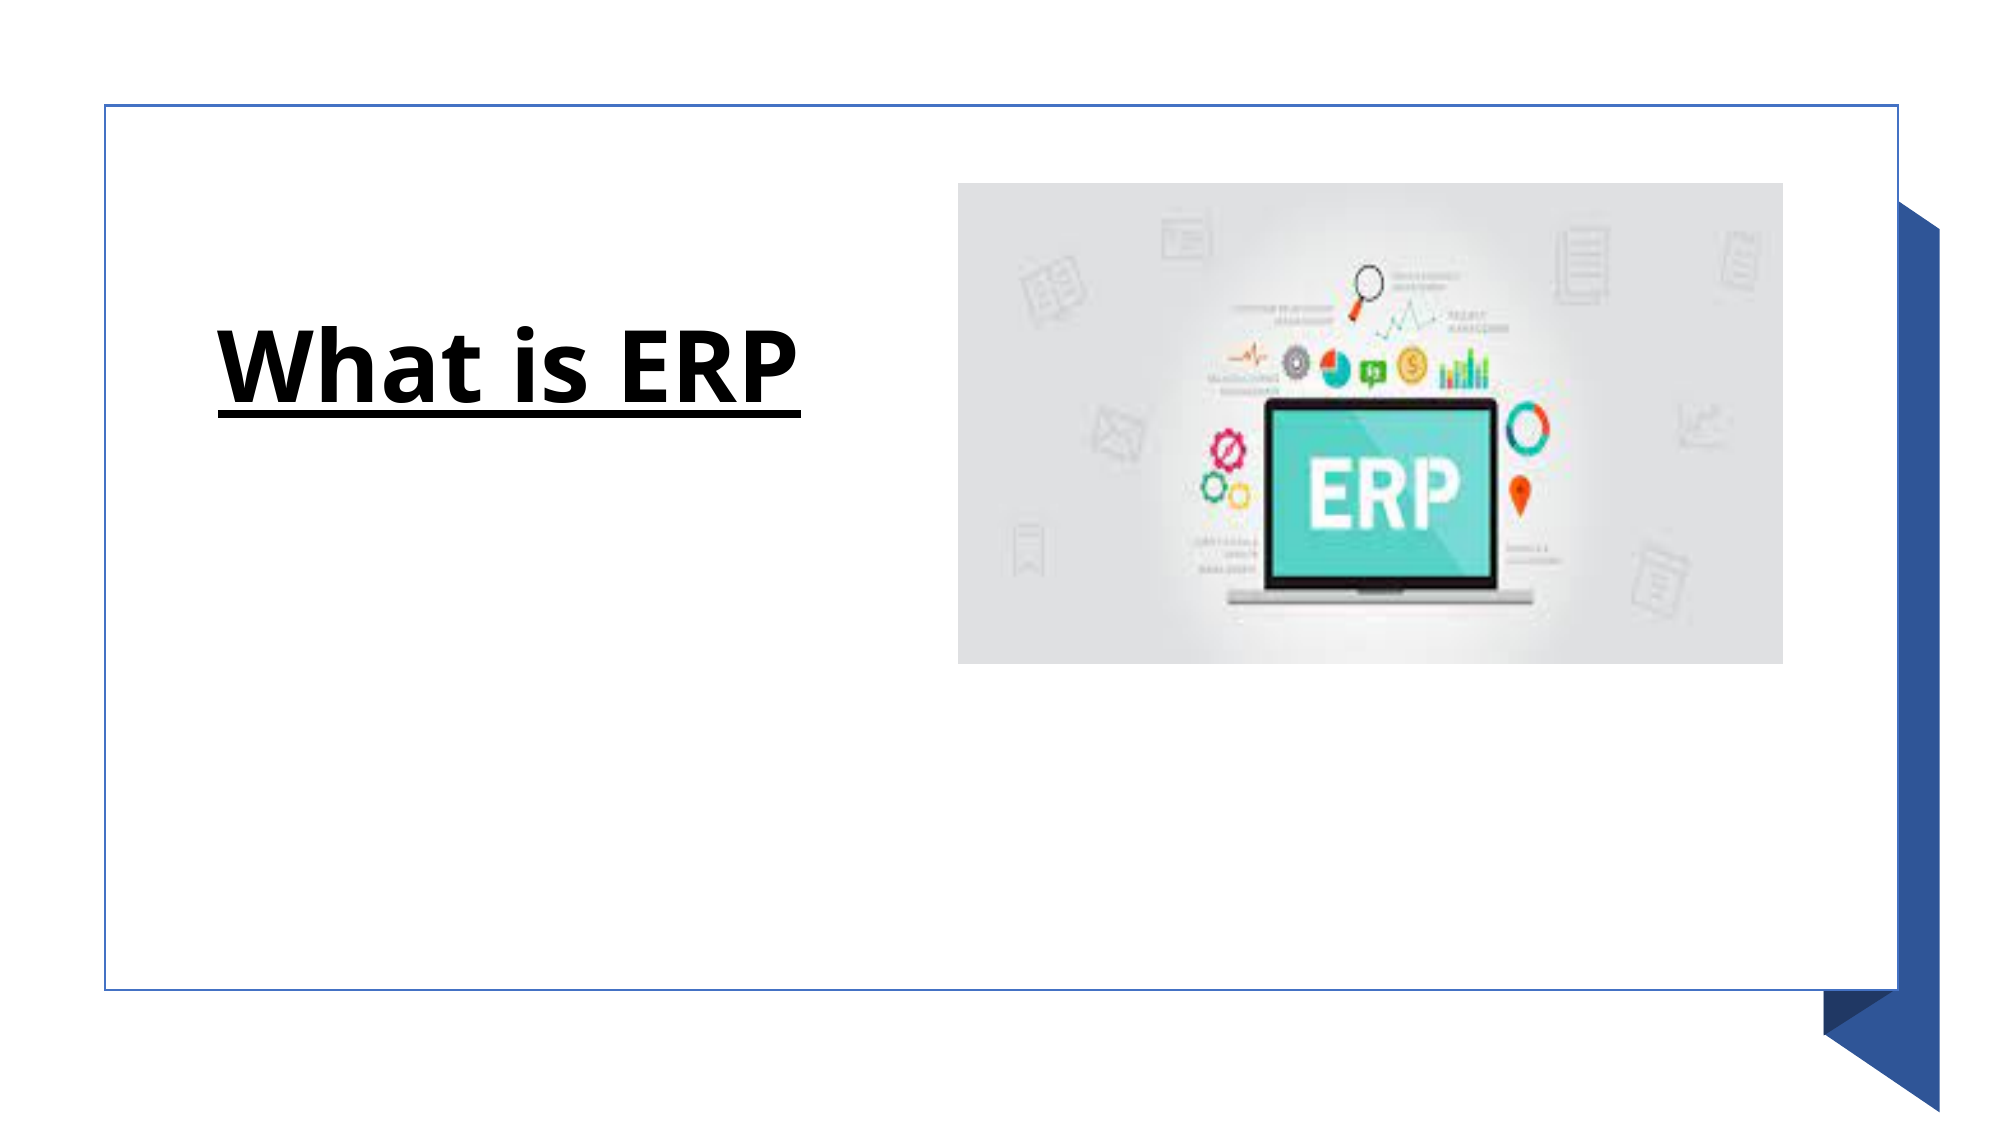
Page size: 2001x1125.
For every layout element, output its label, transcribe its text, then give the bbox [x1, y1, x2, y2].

text_box [1825, 201, 1940, 1113]
text_box What is ERP [203, 295, 958, 430]
text_box [1823, 990, 1893, 1036]
text_box [104, 105, 1899, 990]
picture [958, 183, 1783, 664]
